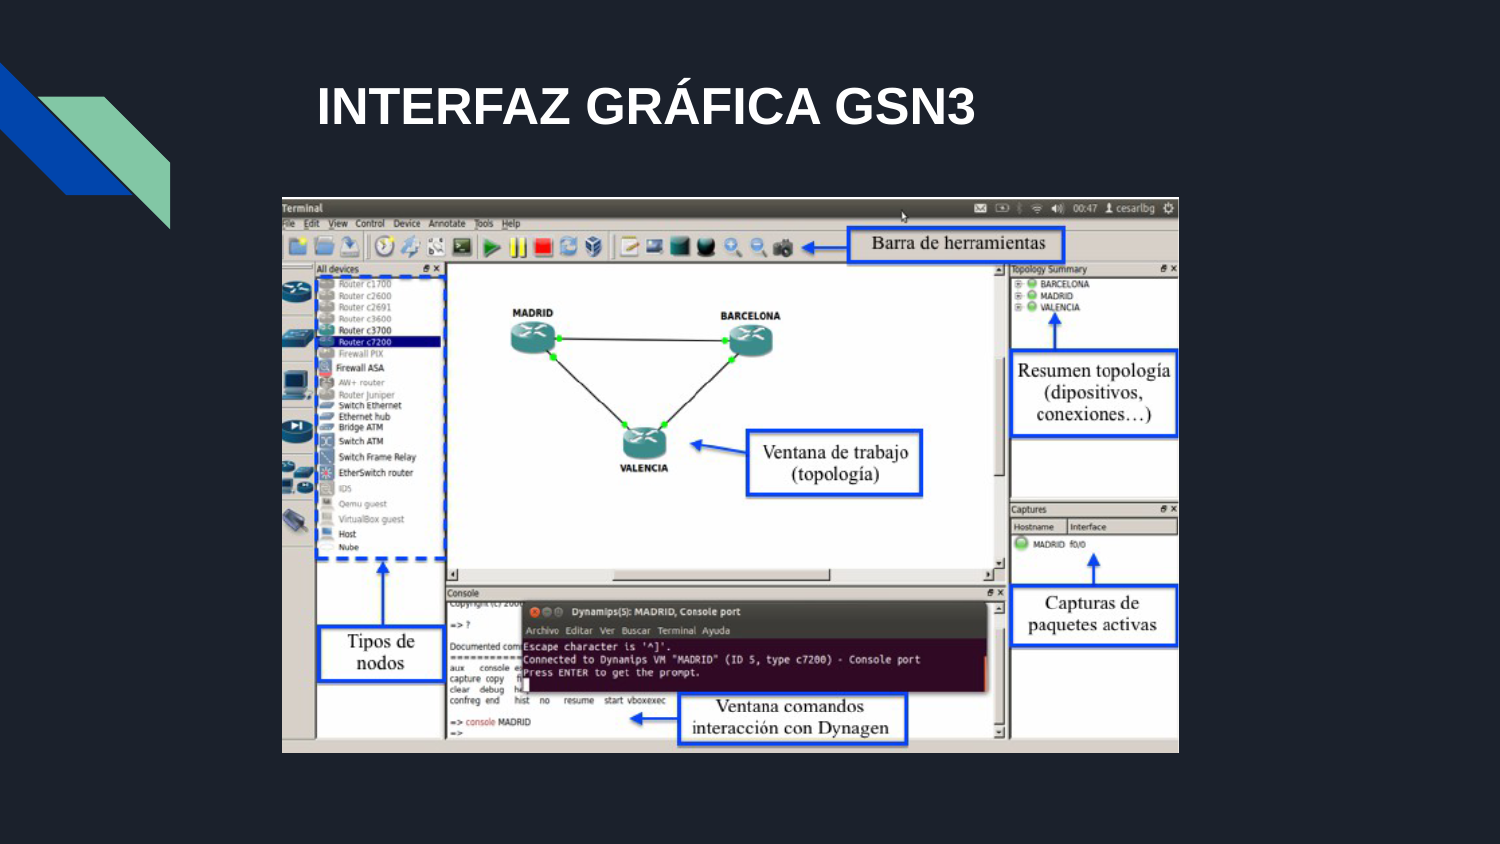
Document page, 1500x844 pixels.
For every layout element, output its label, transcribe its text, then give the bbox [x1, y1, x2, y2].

title INTERFAZ GRÁFICA GSN3 [226, 57, 1382, 208]
picture [282, 196, 1180, 754]
